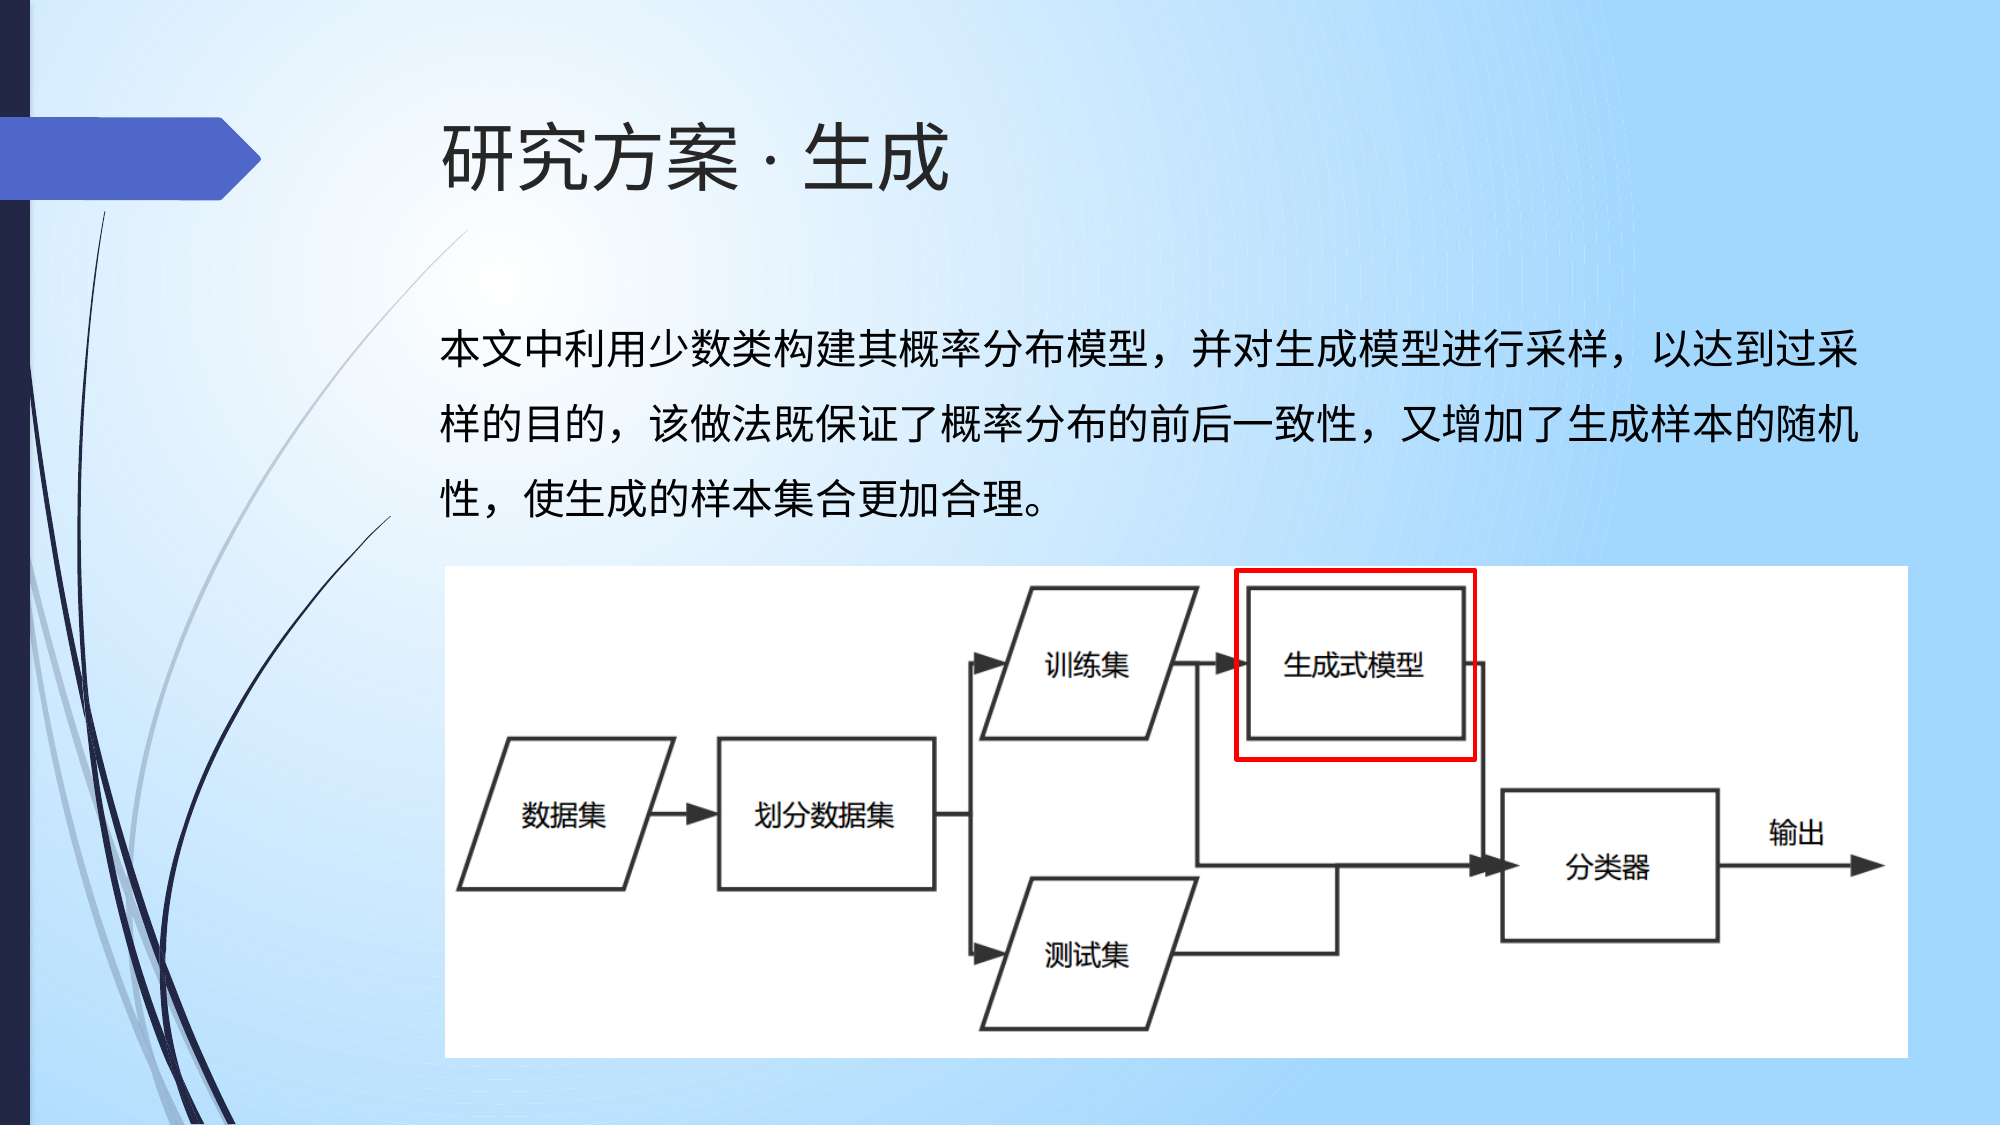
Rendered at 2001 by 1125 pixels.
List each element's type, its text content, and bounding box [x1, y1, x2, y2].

title 研究方案·生成 [425, 102, 1888, 313]
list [445, 565, 1909, 1059]
